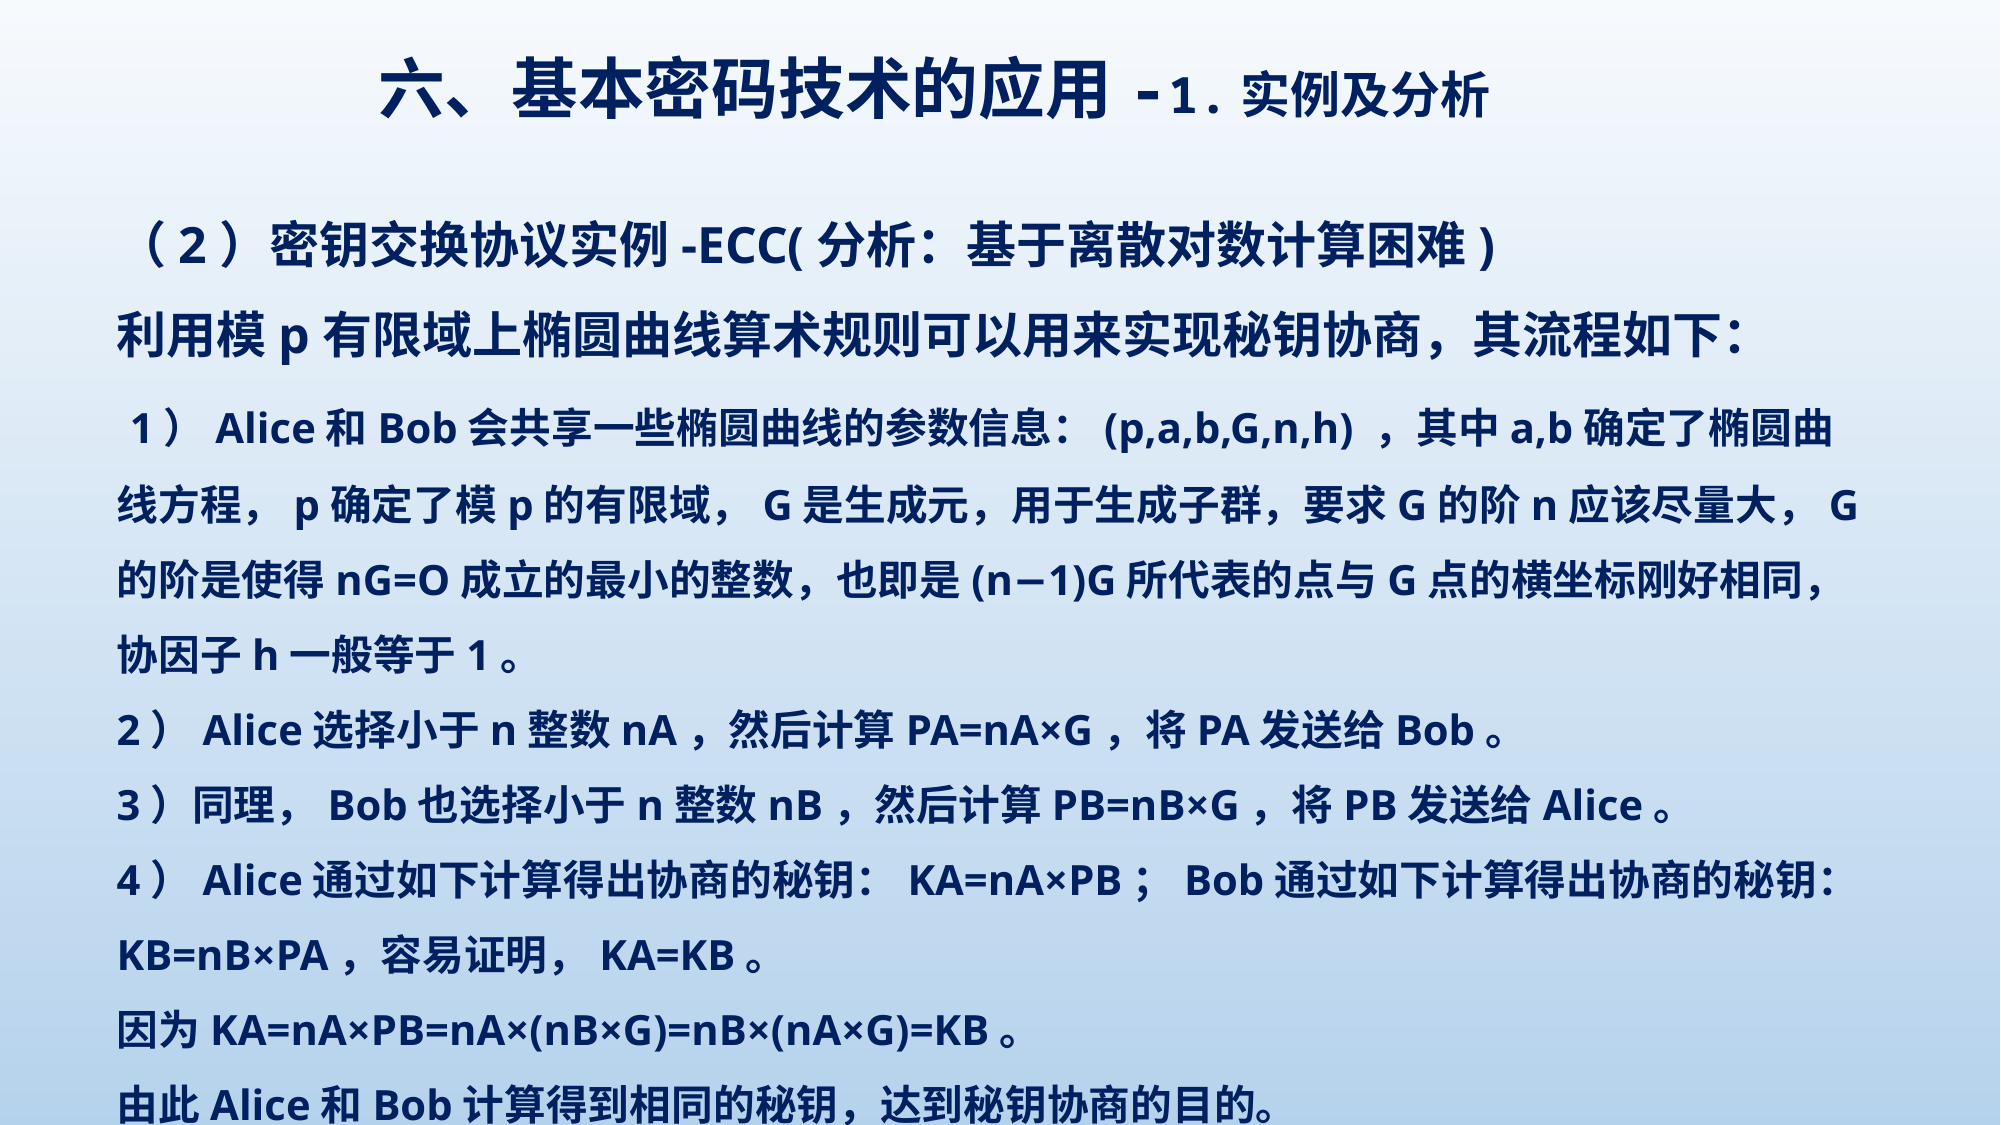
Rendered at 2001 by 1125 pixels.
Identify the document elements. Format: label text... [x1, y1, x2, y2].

text_box （2）密钥交换协议实例-ECC(分析：基于离散对数计算困难) 利用模p有限域上椭圆曲线算术规则可以用来实现秘钥协商，其流程如下： 1）Alice和Bob会共享一些椭圆曲线的参数信息：(p,a,b,G,n,h) ，其中a,b确定了椭圆曲线方程，p确定了模p的有限域，G是生成元，用于生成子群，要求G的阶n应该尽量大，G的阶是使得nG=O成立的最小的整数，也即是(n−1)G所代表的点与G点的横坐标刚好相同，协因子h一般等于1。 2）Alice选择小于n整数nA，然后计算PA=nA×G，将PA发送给Bob。 3）同理，Bob也选择小于n整数nB，然后计算PB=nB×G，将PB发送给Alice。 4）Alice通过如下计算得出协商的秘钥：KA=nA×PB；Bob通过如下计算得出协商的秘钥：KB=nB×PA，容易证明，KA=KB。 因为KA=nA×PB=nA×(nB×G)=nB×(nA×G)=KB。 由此Alice和Bob计算得到相同的秘钥，达到秘钥协商的目的。 [101, 176, 1890, 1125]
text_box 六、基本密码技术的应用-1.实例及分析 [288, 0, 1519, 135]
